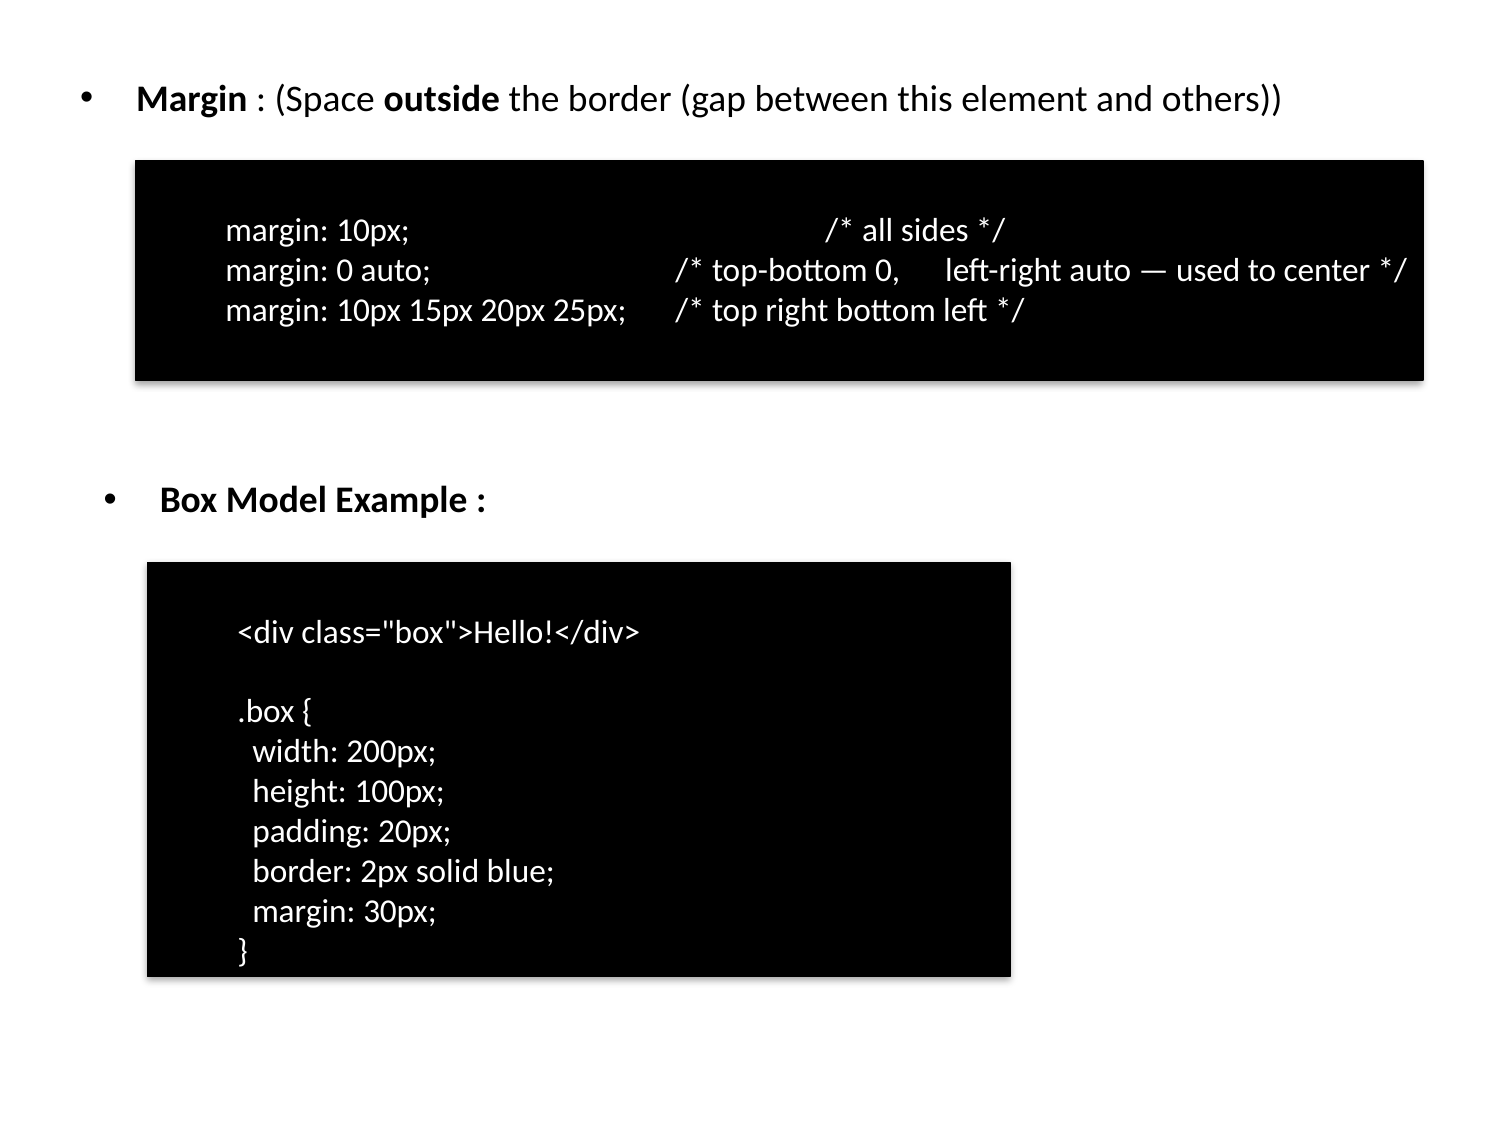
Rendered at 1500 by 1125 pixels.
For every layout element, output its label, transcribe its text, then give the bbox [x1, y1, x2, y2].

text_box Box Model Example : [88, 467, 1439, 563]
list Margin : (Space outside the border (gap between this element and others)) [64, 66, 1415, 201]
text_box margin: 10px; /* all sides */ margin: 0 auto; /* top-bottom 0, left-right auto — used to center */ margin: 10px 15px 20px 25px; /* top right bottom left */ [135, 160, 1424, 381]
text_box <div class="box">Hello!</div> .box { width: 200px; height: 100px; padding: 20px; border: 2px solid blue; margin: 30px; } [147, 562, 1011, 977]
